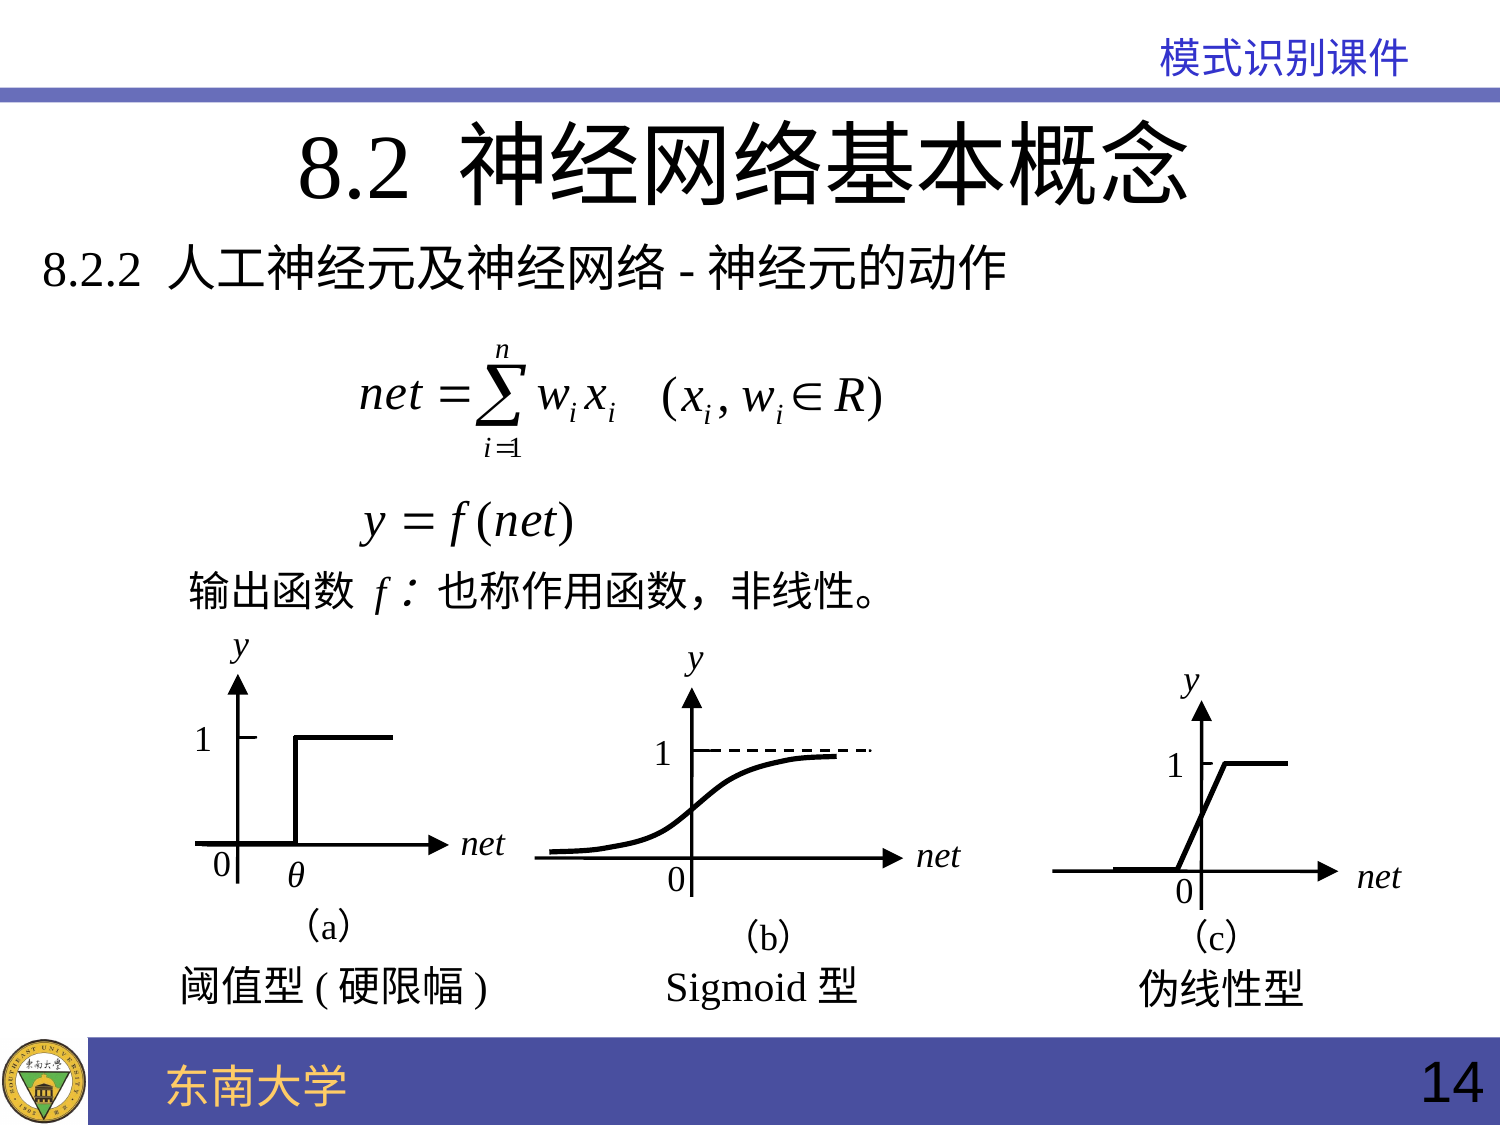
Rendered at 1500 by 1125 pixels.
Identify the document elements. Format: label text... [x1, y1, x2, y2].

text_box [654, 361, 893, 437]
slide_number 14 [1402, 1036, 1500, 1115]
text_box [350, 490, 585, 558]
text_box Sigmoid型 [650, 993, 874, 1018]
text_box 8.2.2 人工神经元及神经网络-神经元的动作 [27, 229, 1023, 304]
text_box 伪线性型 [1123, 994, 1321, 1020]
text_box 8.2 神经网络基本概念 [112, 99, 1376, 256]
text_box 阈值型(硬限幅) [164, 976, 503, 1018]
text_box 输出函数 f：也称作用函数，非线性。 [173, 557, 922, 622]
picture [0, 1038, 88, 1125]
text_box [351, 326, 631, 469]
picture [169, 610, 989, 986]
picture [1050, 646, 1430, 986]
